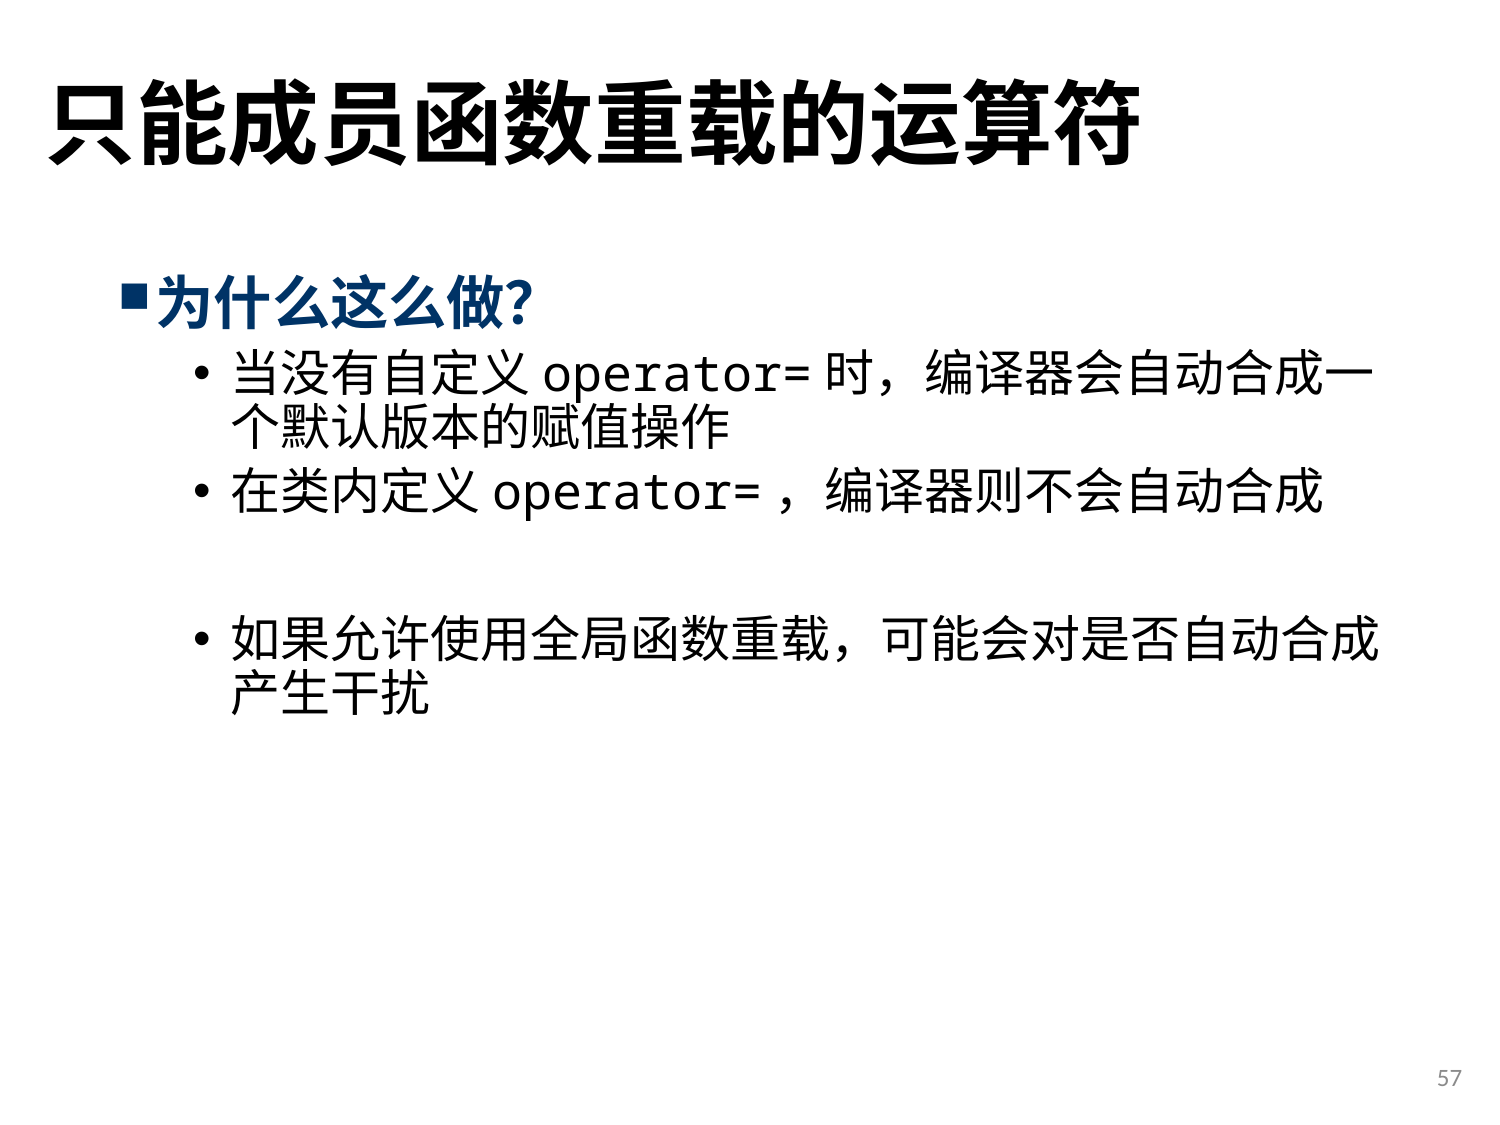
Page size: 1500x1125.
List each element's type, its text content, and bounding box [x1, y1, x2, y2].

slide_number 57 [1139, 1046, 1478, 1107]
title 只能成员函数重载的运算符 [29, 19, 1324, 237]
list 为什么这么做？ 当没有自定义operator=时，编译器会自动合成一个默认版本的赋值操作 在类内定义operator=，编译器则不会自动合成 如果允许使用全局函数重载，可能会对是否自动合成产生干扰 [103, 267, 1424, 1047]
